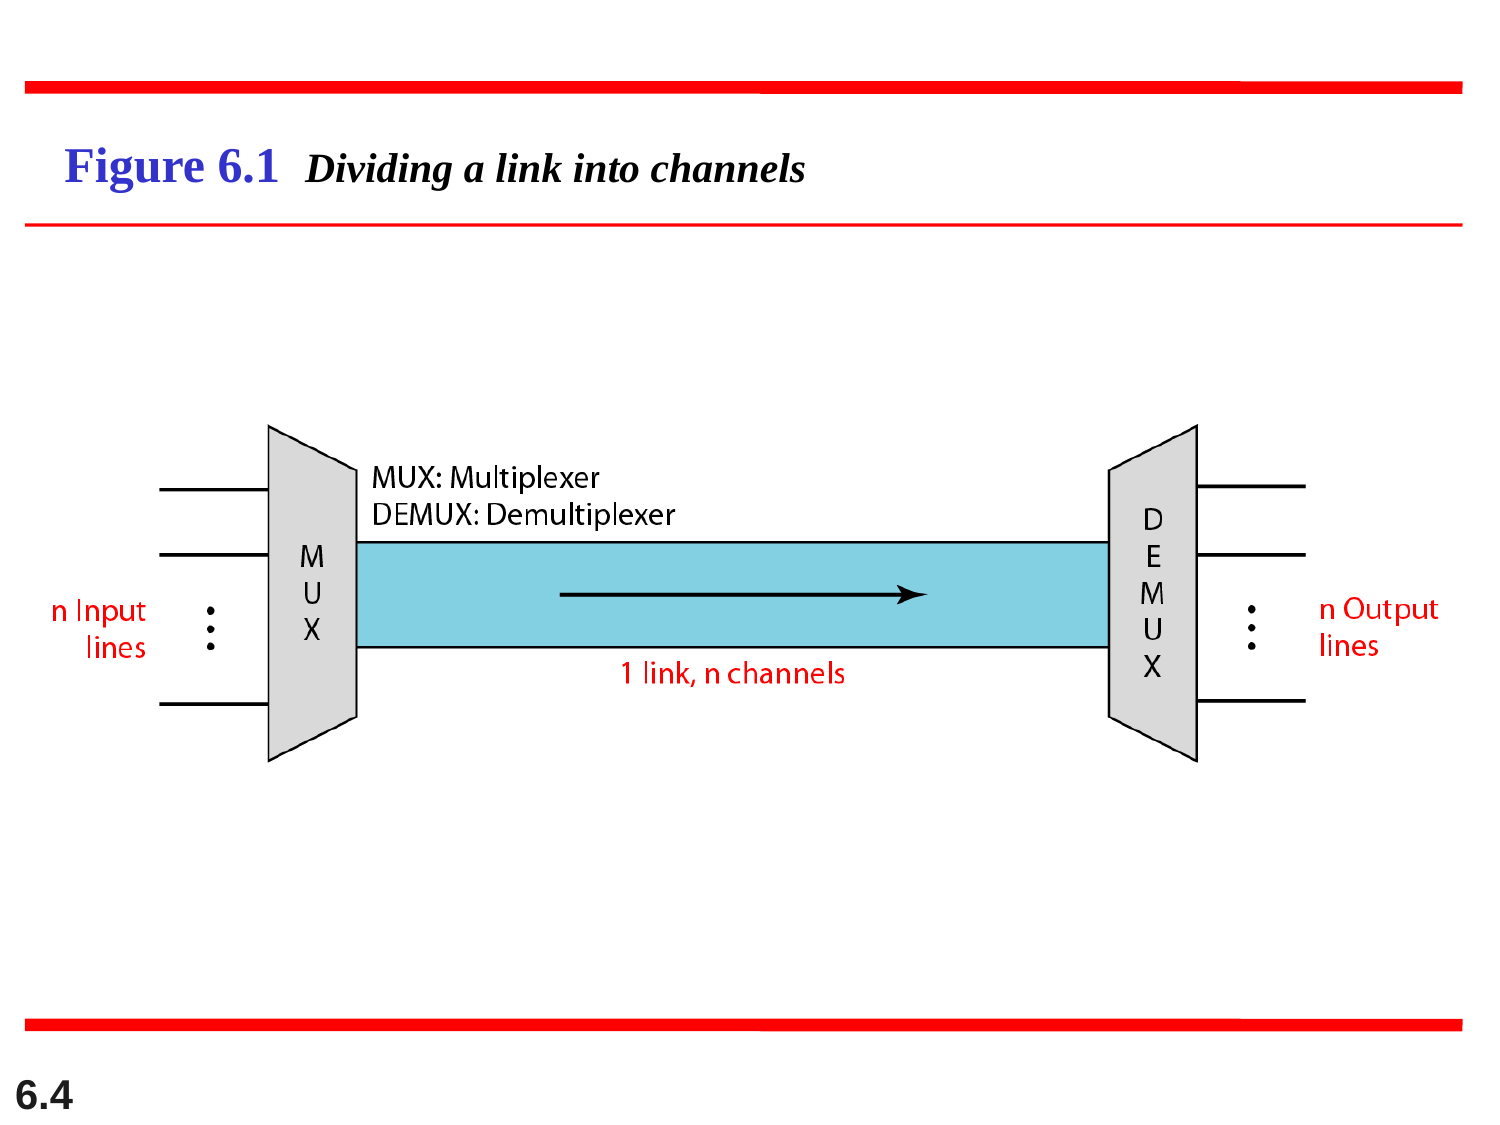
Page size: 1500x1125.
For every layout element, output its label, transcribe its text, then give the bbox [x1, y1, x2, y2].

slide_number 6.4 [0, 1050, 313, 1125]
picture [49, 424, 1439, 763]
text_box Figure 6.1 Dividing a link into channels [49, 124, 822, 200]
